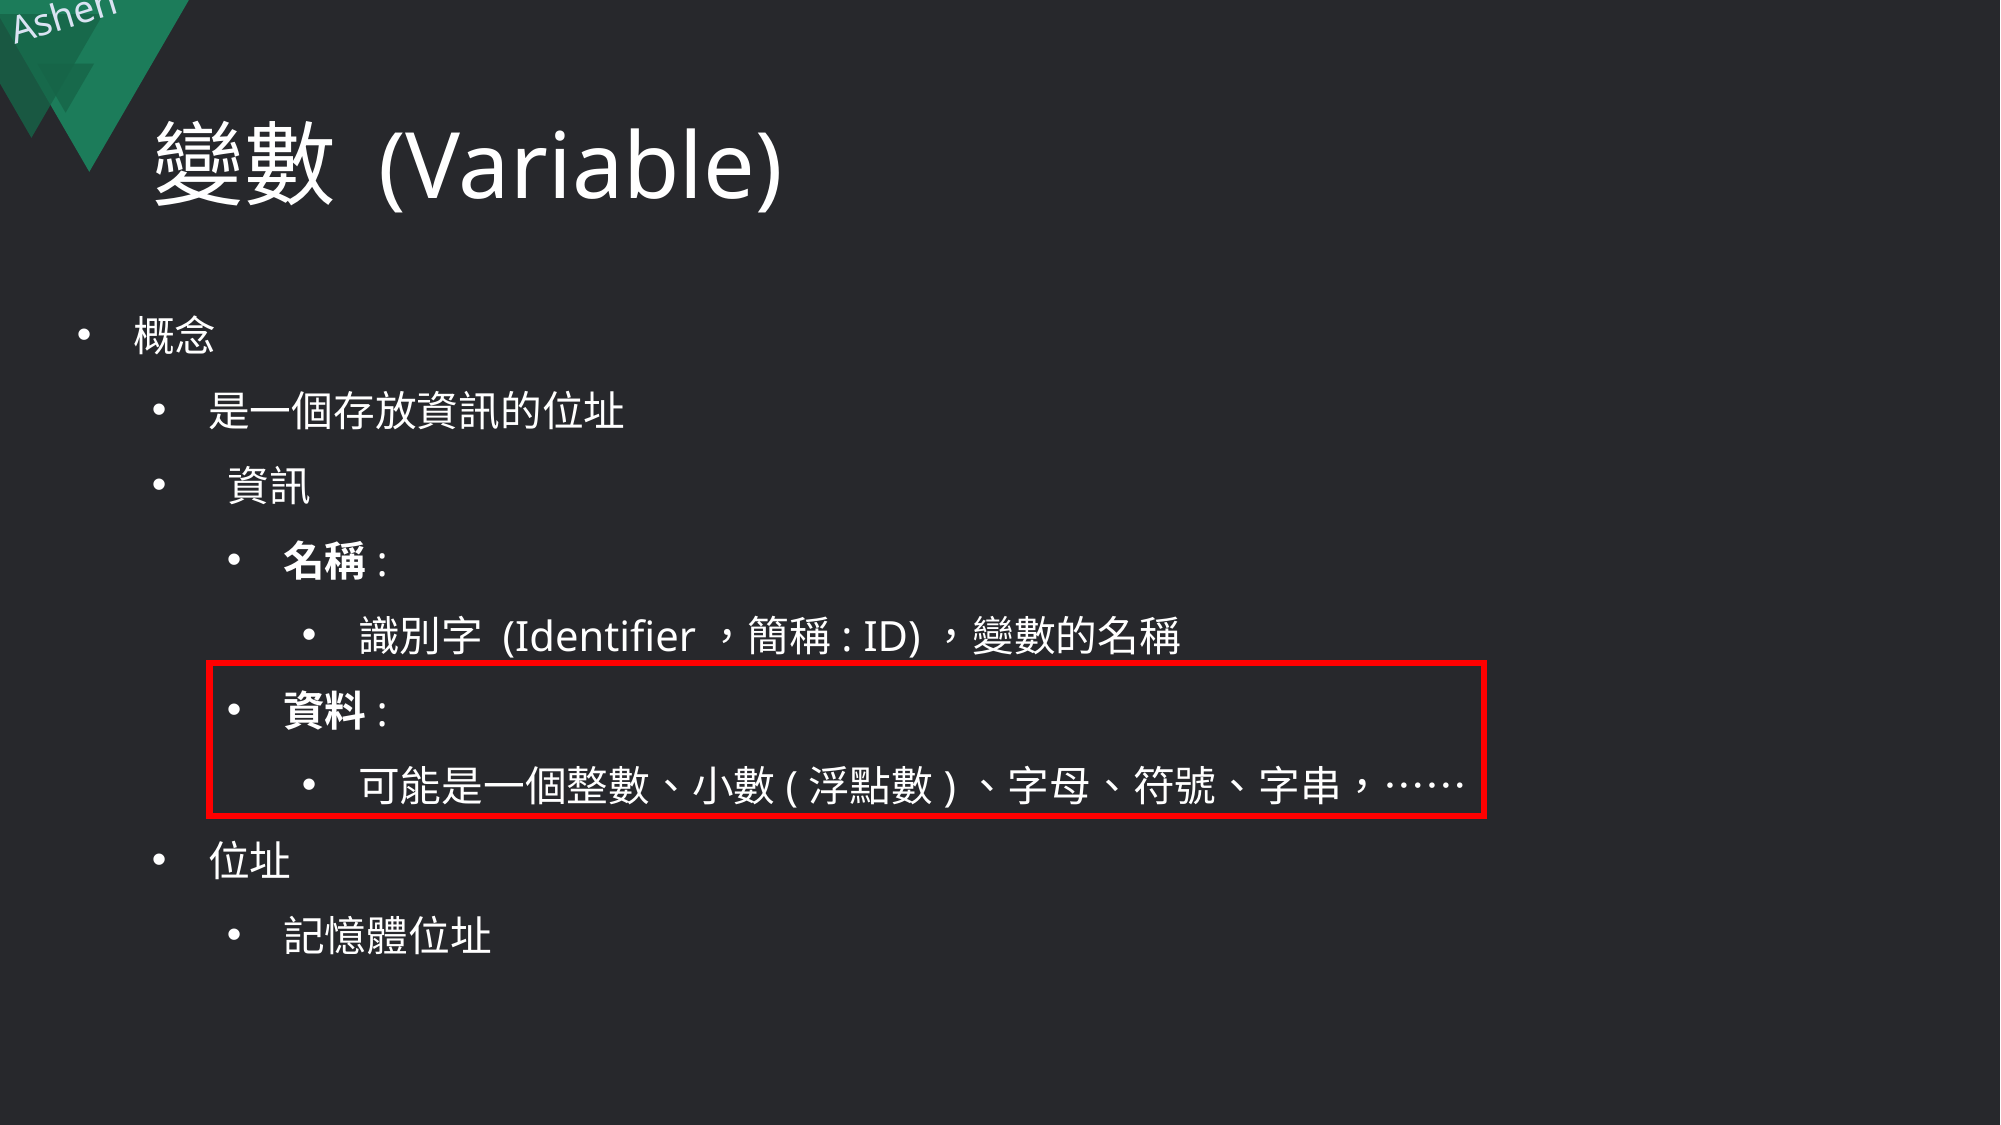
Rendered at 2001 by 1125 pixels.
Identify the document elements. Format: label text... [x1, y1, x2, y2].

text_box [208, 662, 1485, 817]
title 變數 (Variable) [137, 59, 1863, 277]
text_box 概念 是一個存放資訊的位址 資訊 名稱: 識別字 (Identifier，簡稱: ID)，變數的名稱 資料: 可能是一個整數、小數(浮點數)、字母、符號、字串，…… 位址 記憶體位址 [62, 277, 1938, 968]
